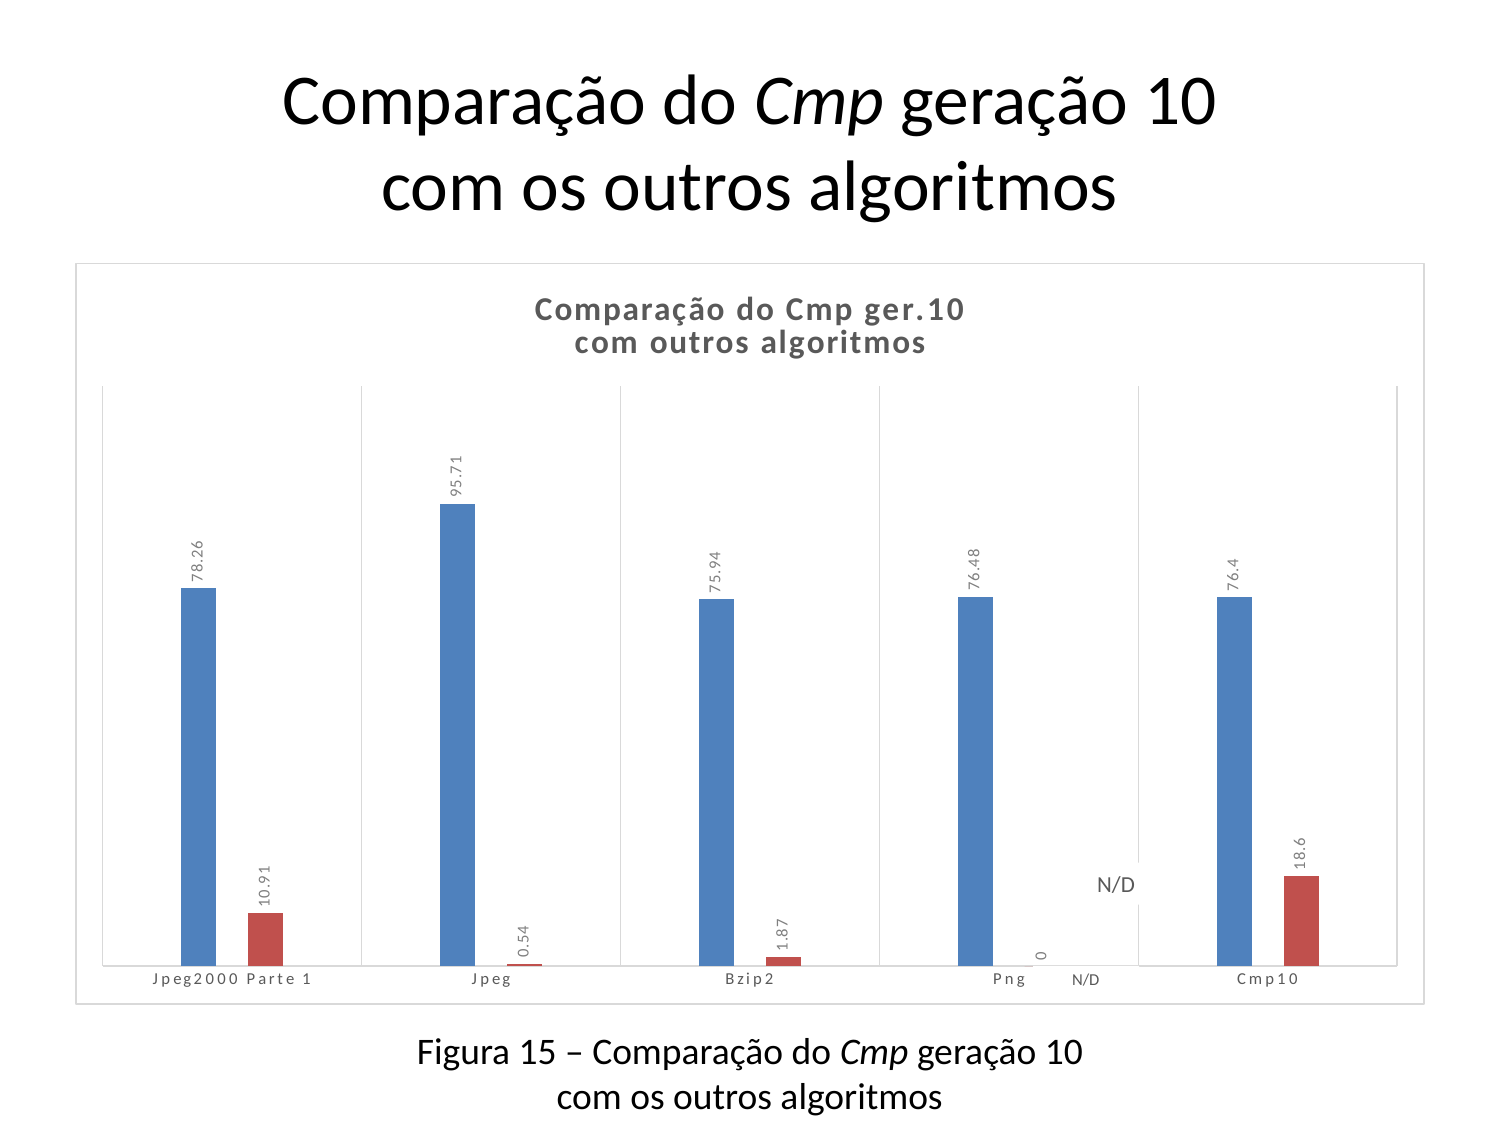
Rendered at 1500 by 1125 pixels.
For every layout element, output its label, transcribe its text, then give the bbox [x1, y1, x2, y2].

text_box Figura 15 – Comparação do Cmp geração 10 com os outros algoritmos [222, 1019, 1278, 1125]
chart [74, 262, 1426, 1006]
title Comparação do Cmp geração 10 com os outros algoritmos [75, 45, 1425, 233]
